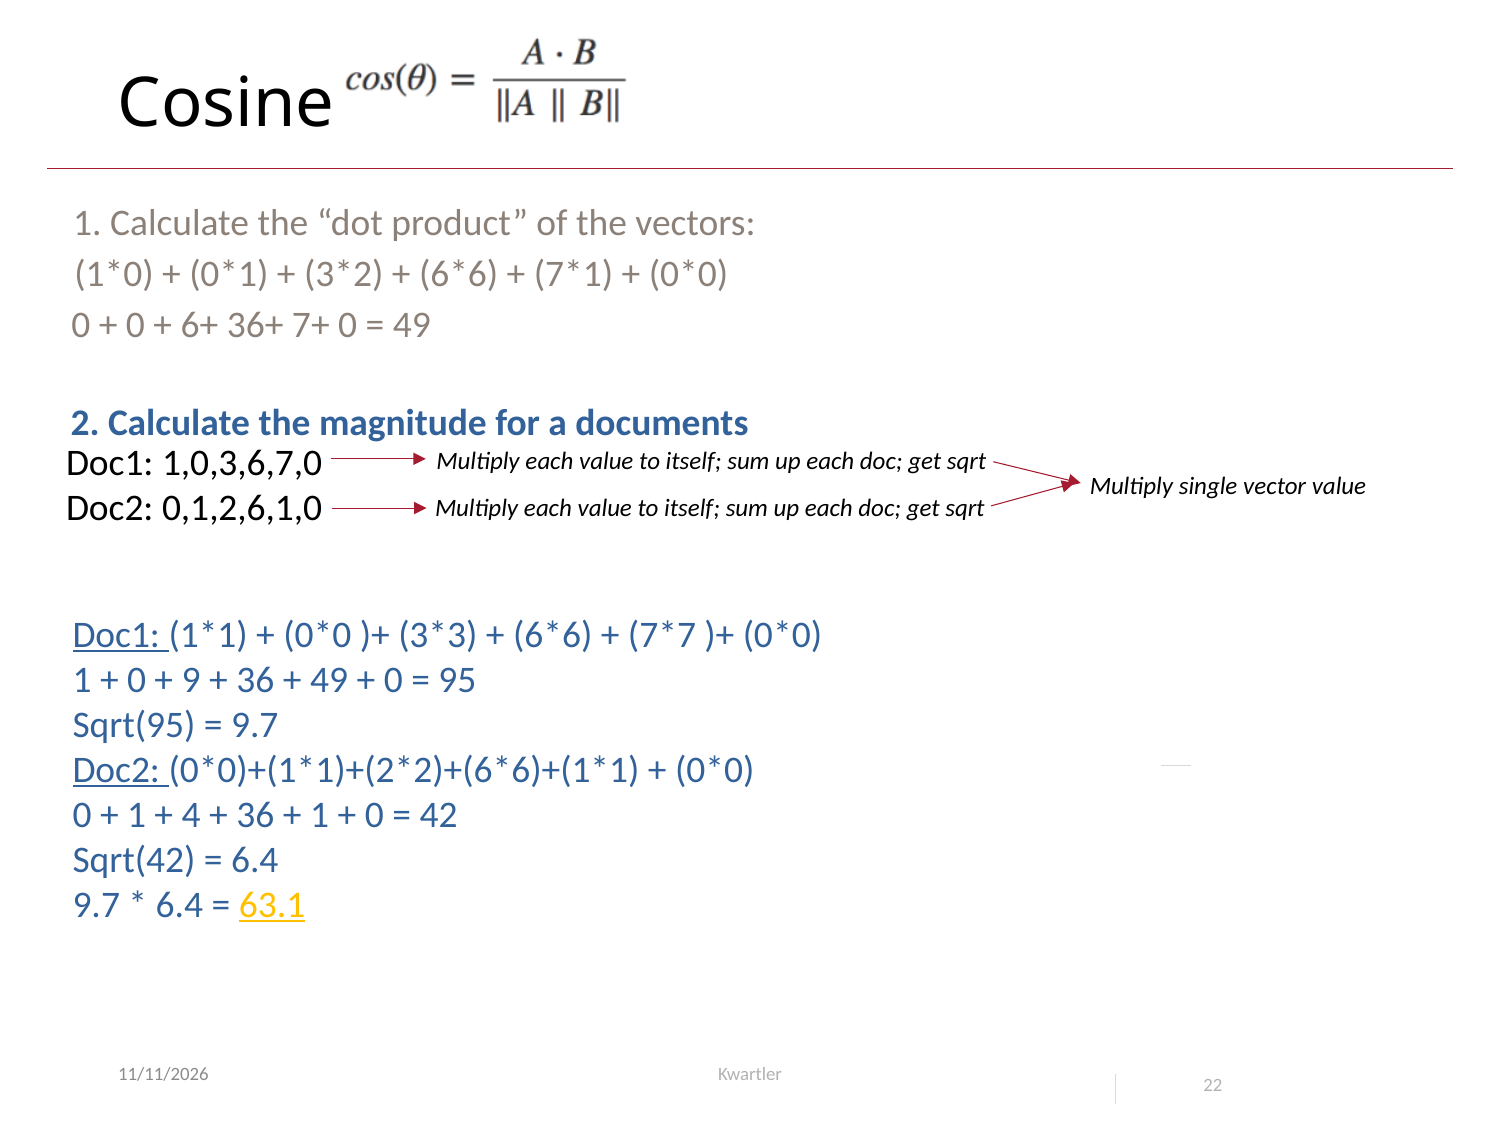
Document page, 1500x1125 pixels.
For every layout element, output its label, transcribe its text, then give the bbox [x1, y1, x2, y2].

text_box 2. Calculate the magnitude for a documents [55, 390, 765, 430]
footer Kwartler [496, 1042, 1004, 1103]
title Cosine [103, 59, 1397, 157]
text_box Multiply single vector value [1074, 462, 1382, 508]
slide_number 22 [1188, 1042, 1330, 1103]
text_box Doc1: (1*1) + (0*0 )+ (3*3) + (6*6) + (7*7 )+ (0*0) 1 + 0 + 9 + 36 + 49 + 0 = 95 Sqrt(95) = 9.7 Doc2: (0*0)+(1*1)+(2*2)+(6*6)+(1*1) + (0*0) 0 + 1 + 4 + 36 + 1 + 0 = 42 Sqrt(42) = 6.4 9.7 * 6.4 = 63.1 [57, 602, 847, 933]
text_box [991, 482, 1075, 506]
picture [332, 17, 636, 152]
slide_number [103, 1042, 441, 1103]
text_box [993, 461, 1081, 484]
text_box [49, 430, 1006, 537]
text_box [54, 190, 776, 353]
